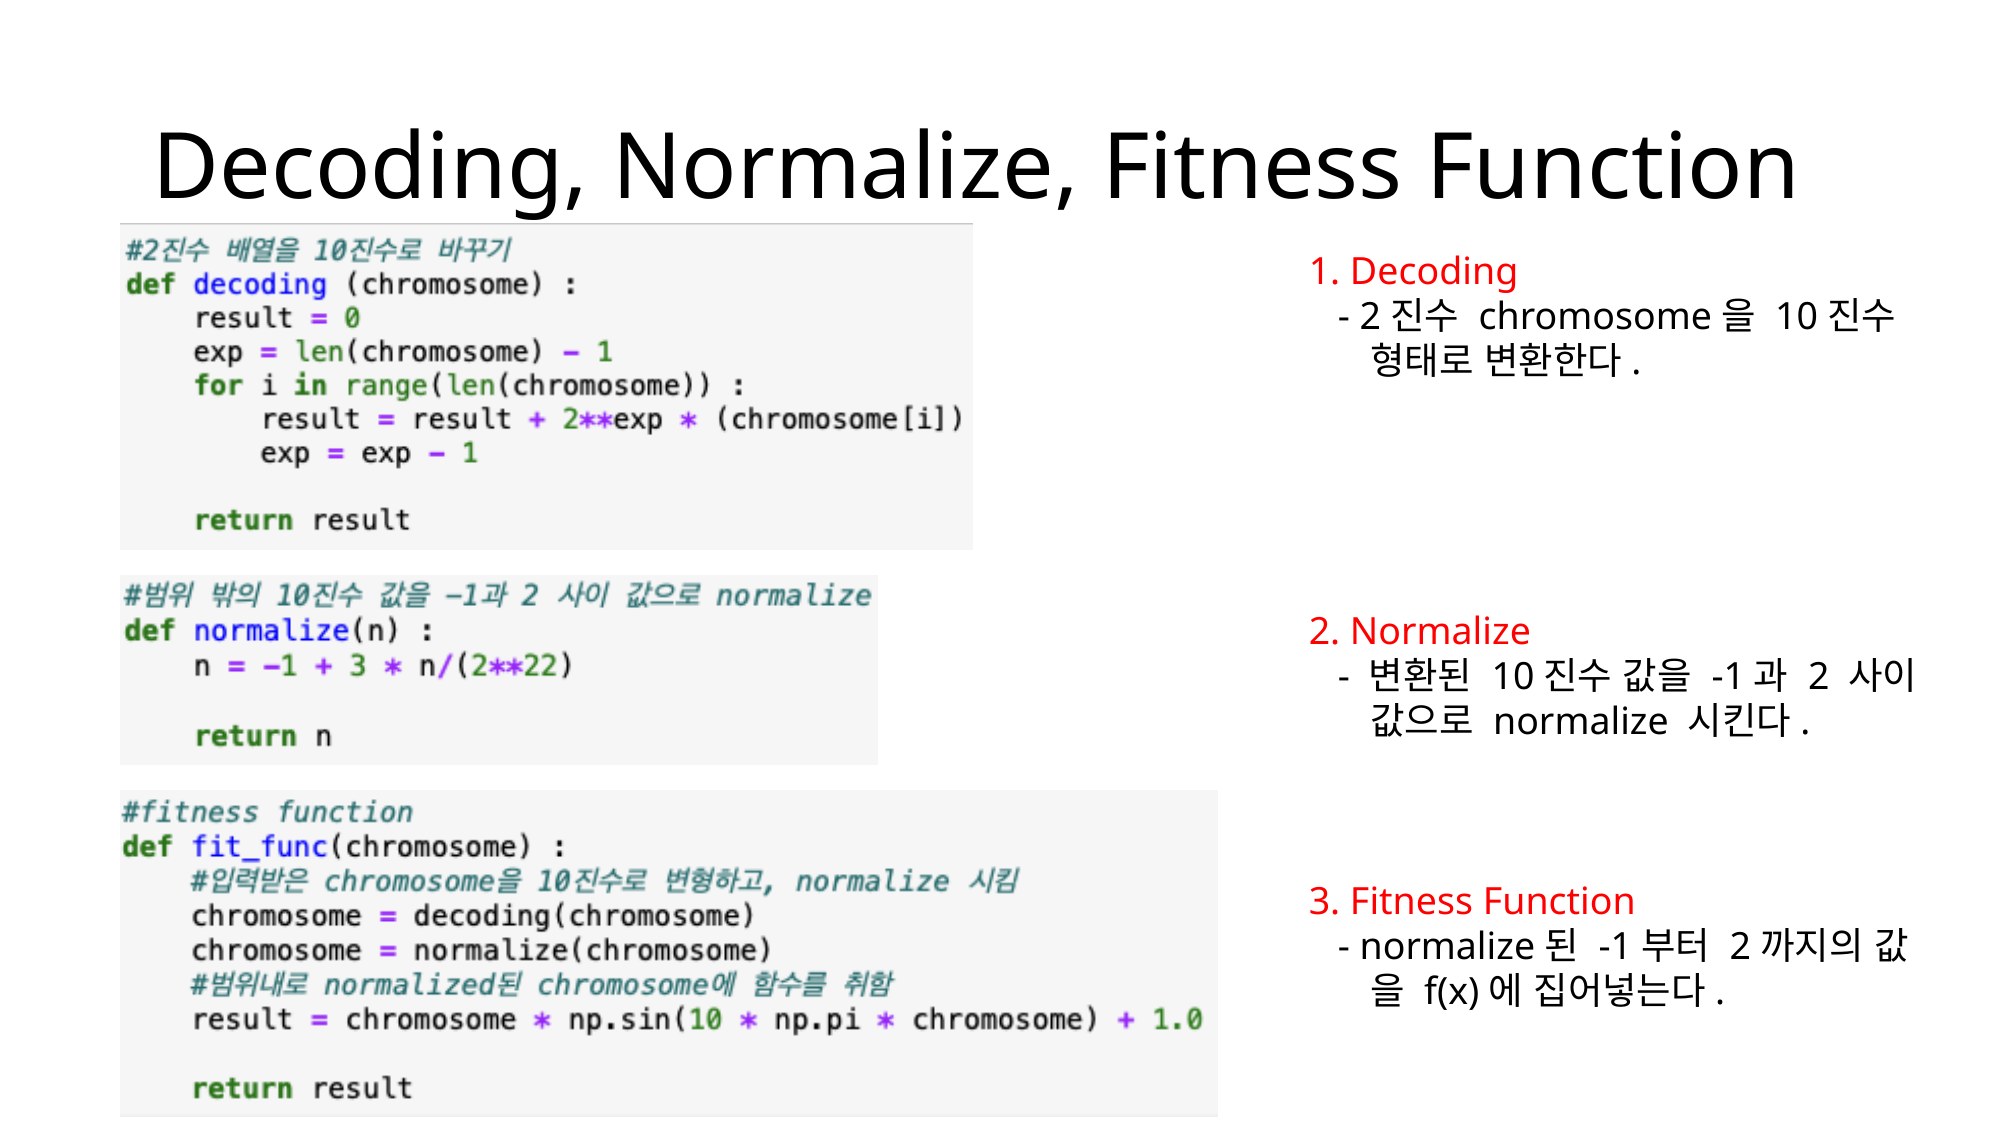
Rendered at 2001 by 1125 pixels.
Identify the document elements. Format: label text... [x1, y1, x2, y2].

title Decoding, Normalize, Fitness Function [137, 59, 1863, 278]
picture [120, 790, 1218, 1117]
picture [120, 575, 878, 765]
text_box 1. Decoding - 2진수 chromosome을 10진수 형태로 변환한다. 2. Normalize - 변환된 10진수 값을 -1과 2 사이 값으로 normalize 시킨다. 3. Fitness Function - normalize된 -1부터 2까지의 값 을 f(x)에 집어넣는다. [1294, 239, 1944, 1065]
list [120, 223, 973, 550]
